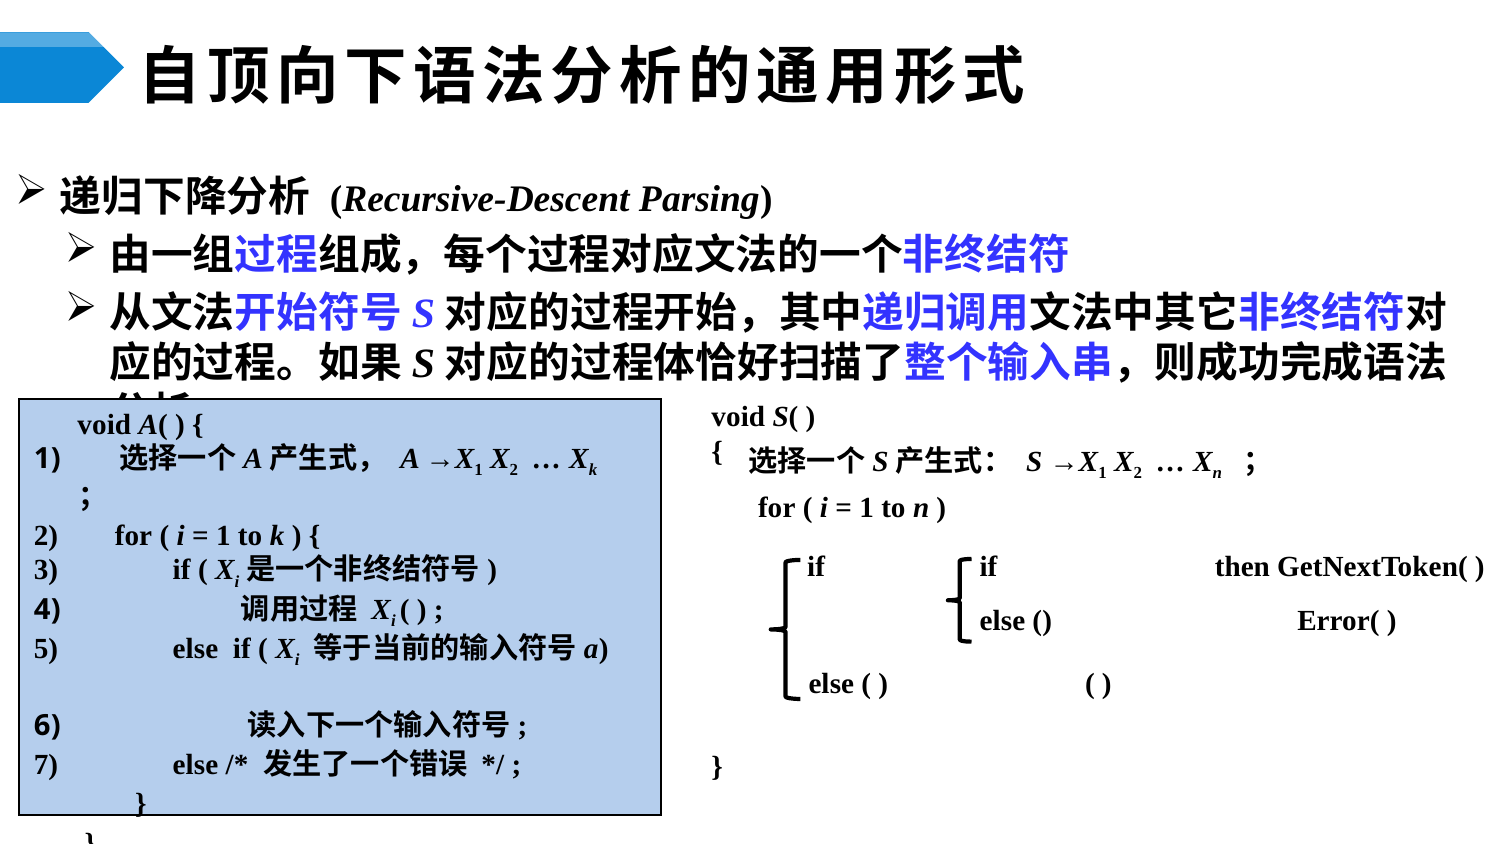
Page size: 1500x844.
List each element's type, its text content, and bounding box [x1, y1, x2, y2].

list 递归下降分析 (Recursive-Descent Parsing) 由一组过程组成，每个过程对应文法的一个非终结符 从文法开始符号S对应的过程开始，其中递归调用文法中其它非终结符对应的过程。如果S对应的过程体恰好扫描了整个输入串，则成功完成语法分析 [0, 161, 1483, 397]
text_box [695, 389, 1500, 795]
title 自顶向下语法分析的通用形式 [123, 43, 1425, 103]
text_box void A( ) { 选择一个A产生式， A →X1 X2 … Xk ； for ( i = 1 to k ) { if ( Xi是一个非终结符号) 调用过程 Xi ( ) ; else if ( Xi 等于当前的输入符号a) 读入下一个输入符号; else /* 发生了一个错误 */ ; } } [19, 399, 661, 815]
